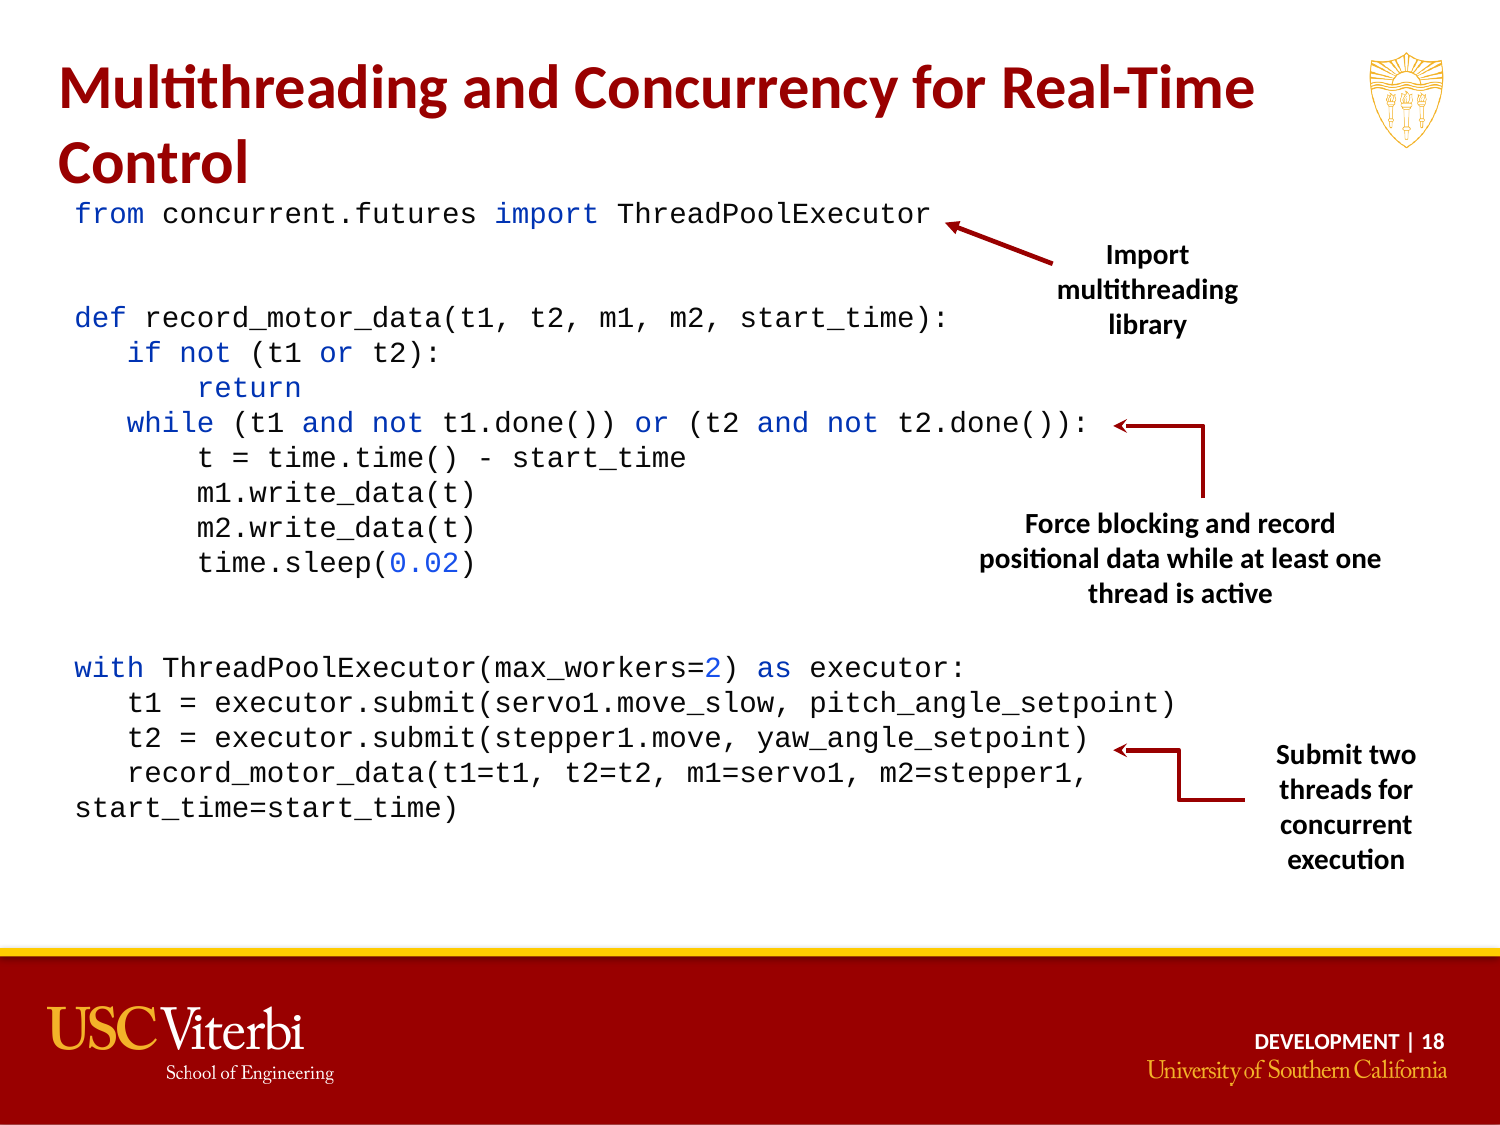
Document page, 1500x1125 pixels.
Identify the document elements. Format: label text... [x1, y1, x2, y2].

text_box Import multithreading library [1019, 220, 1277, 289]
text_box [1112, 749, 1245, 801]
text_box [1121, 416, 1195, 508]
picture [1147, 1059, 1447, 1086]
text_box Force blocking and record positional data while at least one thread is active [962, 489, 1399, 573]
text_box from concurrent.futures import ThreadPoolExecutor def record_motor_data(t1, t2, m1, m2, start_time): if not (t1 or t2): return while (t1 and not t1.done()) or (t2 and not t2.done()): t = time.time() - start_time m1.write_data(t) m2.write_data(t) time.sleep(0.02) with ThreadPoolExecutor(max_workers=2) as executor: t1 = executor.submit(servo1.move_slow, pitch_angle_setpoint) t2 = executor.submit(stepper1.move, yaw_angle_setpoint) record_motor_data(t1=t1, t2=t2, m1=servo1, m2=stepper1, start_time=start_time) [59, 186, 1416, 869]
text_box DEVELOPMENT | 18 [1193, 1019, 1460, 1072]
text_box Multithreading and Concurrency for Real-Time Control [43, 38, 1390, 204]
text_box Submit two threads for concurrent execution [1245, 720, 1448, 881]
picture [1390, 39, 1468, 162]
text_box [944, 222, 1053, 265]
picture [47, 1006, 334, 1084]
